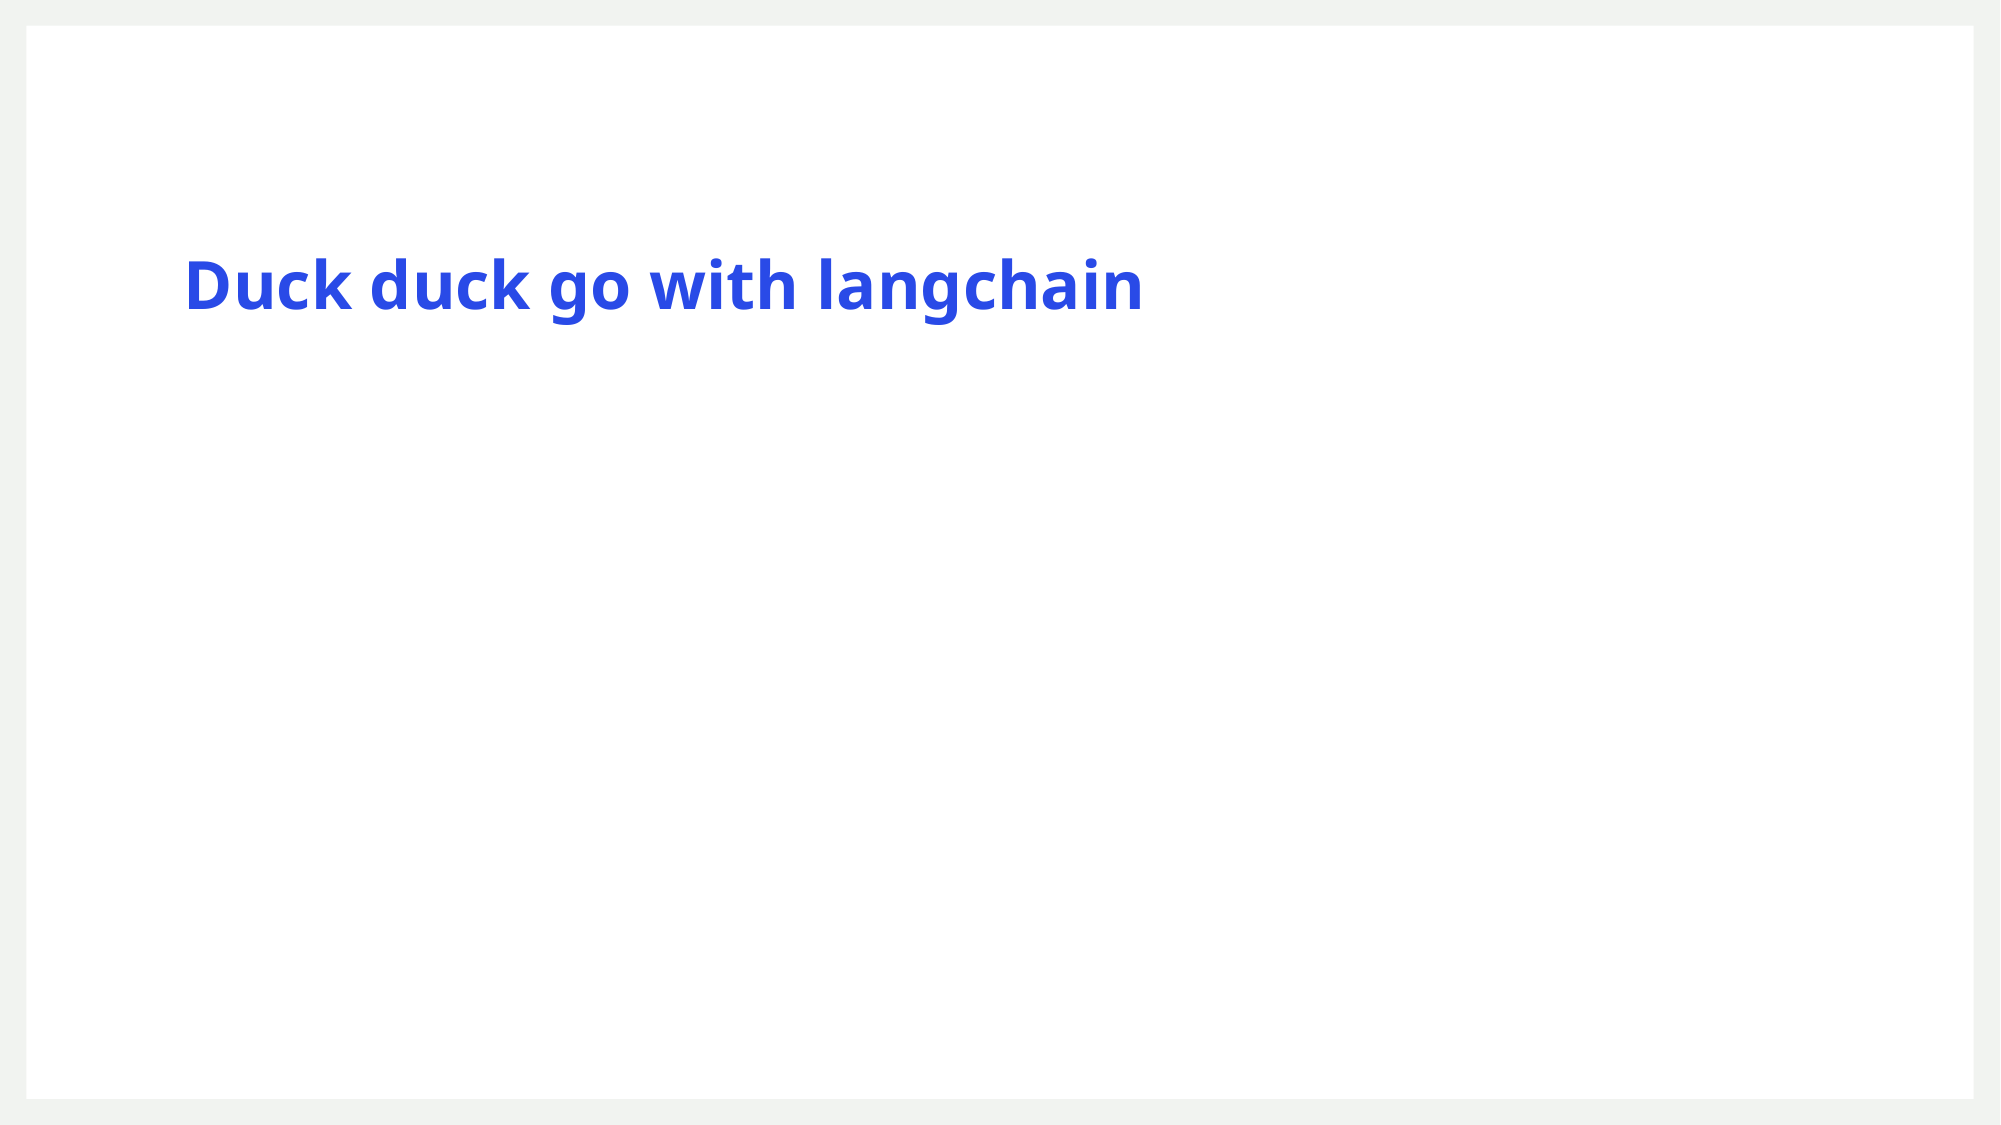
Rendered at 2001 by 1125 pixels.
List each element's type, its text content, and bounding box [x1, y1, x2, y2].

title Duck duck go with langchain [168, 118, 1832, 331]
